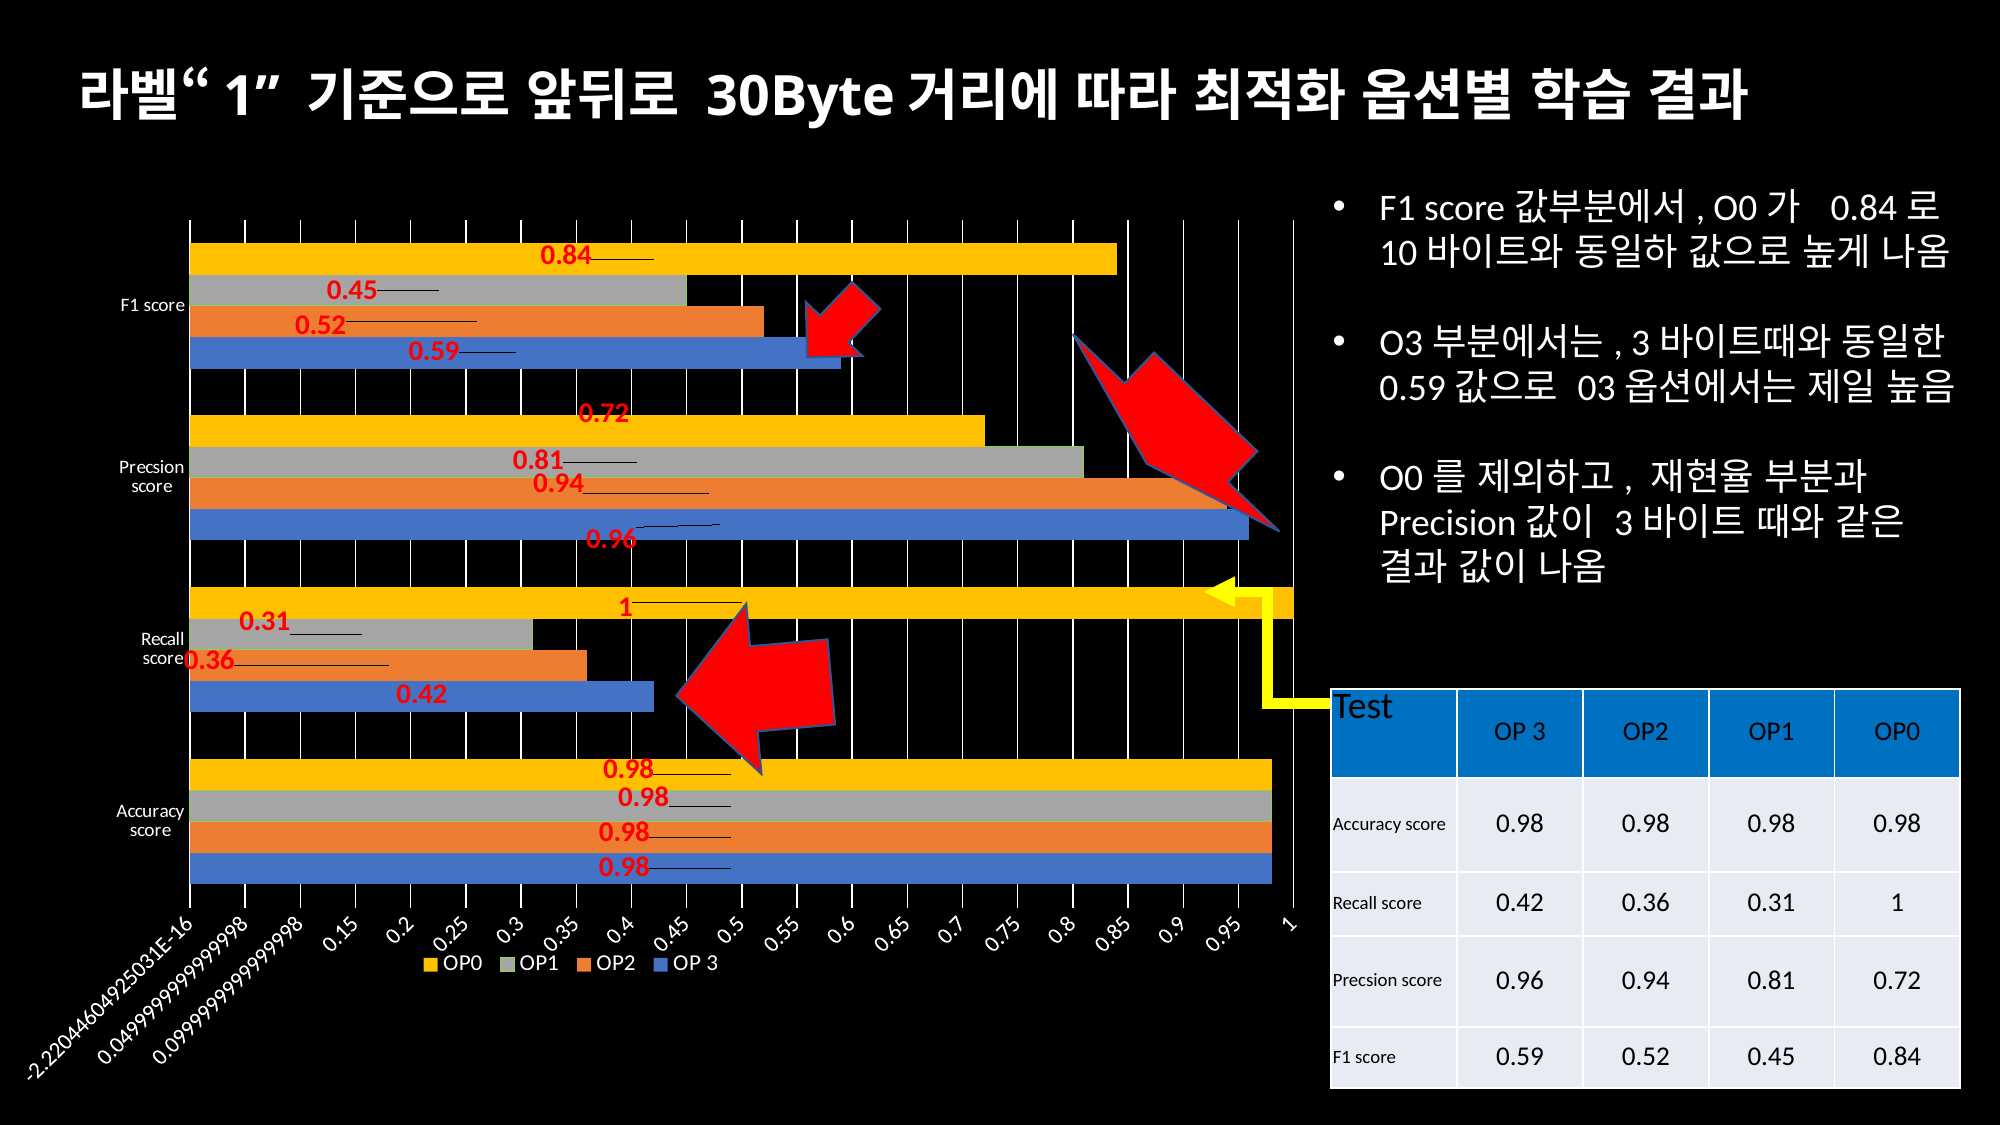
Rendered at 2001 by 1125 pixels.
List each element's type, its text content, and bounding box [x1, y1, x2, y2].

table_header OP0 [1835, 690, 1959, 777]
table_cell Recall score [1332, 873, 1456, 935]
table_cell 0.98 [1835, 779, 1959, 871]
table_header OP1 [1710, 690, 1834, 777]
table_cell 0.84 [1835, 1028, 1959, 1087]
table_cell 0.45 [1710, 1028, 1834, 1087]
table_cell Precsion score [1332, 937, 1456, 1026]
title 라벨“1” 기준으로 앞뒤로 30Byte거리에 따라 최적화 옵션별 학습 결과 [63, 36, 1961, 160]
chart [19, 206, 1318, 1089]
table_cell 0.59 [1458, 1028, 1582, 1087]
table_cell 0.98 [1584, 779, 1708, 871]
table_cell 0.96 [1458, 937, 1582, 1026]
table_header OP2 [1584, 690, 1708, 777]
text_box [1203, 591, 1332, 704]
table_header OP 3 [1458, 690, 1582, 777]
table_cell Accuracy score [1332, 779, 1456, 871]
table_cell 0.98 [1710, 779, 1834, 871]
table_cell 0.31 [1710, 873, 1834, 935]
table_cell 1 [1835, 873, 1959, 935]
table_cell 0.36 [1584, 873, 1708, 935]
table_cell 0.94 [1584, 937, 1708, 1026]
table_header Test [1332, 690, 1456, 777]
table_cell 0.52 [1584, 1028, 1708, 1087]
table_cell 0.42 [1458, 873, 1582, 935]
table_cell 0.81 [1710, 937, 1834, 1026]
text_box F1 score값부분에서, O0가 0.84로 10바이트와 동일하 값으로 높게 나옴 O3부분에서는, 3바이트때와 동일한 0.59값으로 03옵션에서는 제일 높음 O0를 제외하고, 재현율 부분과 Precision값이 3바이트 때와 같은 결과 값이 나옴 [1317, 175, 1974, 596]
table_cell 0.98 [1458, 779, 1582, 871]
table_cell 0.72 [1835, 937, 1959, 1026]
table_cell F1 score [1332, 1028, 1456, 1087]
